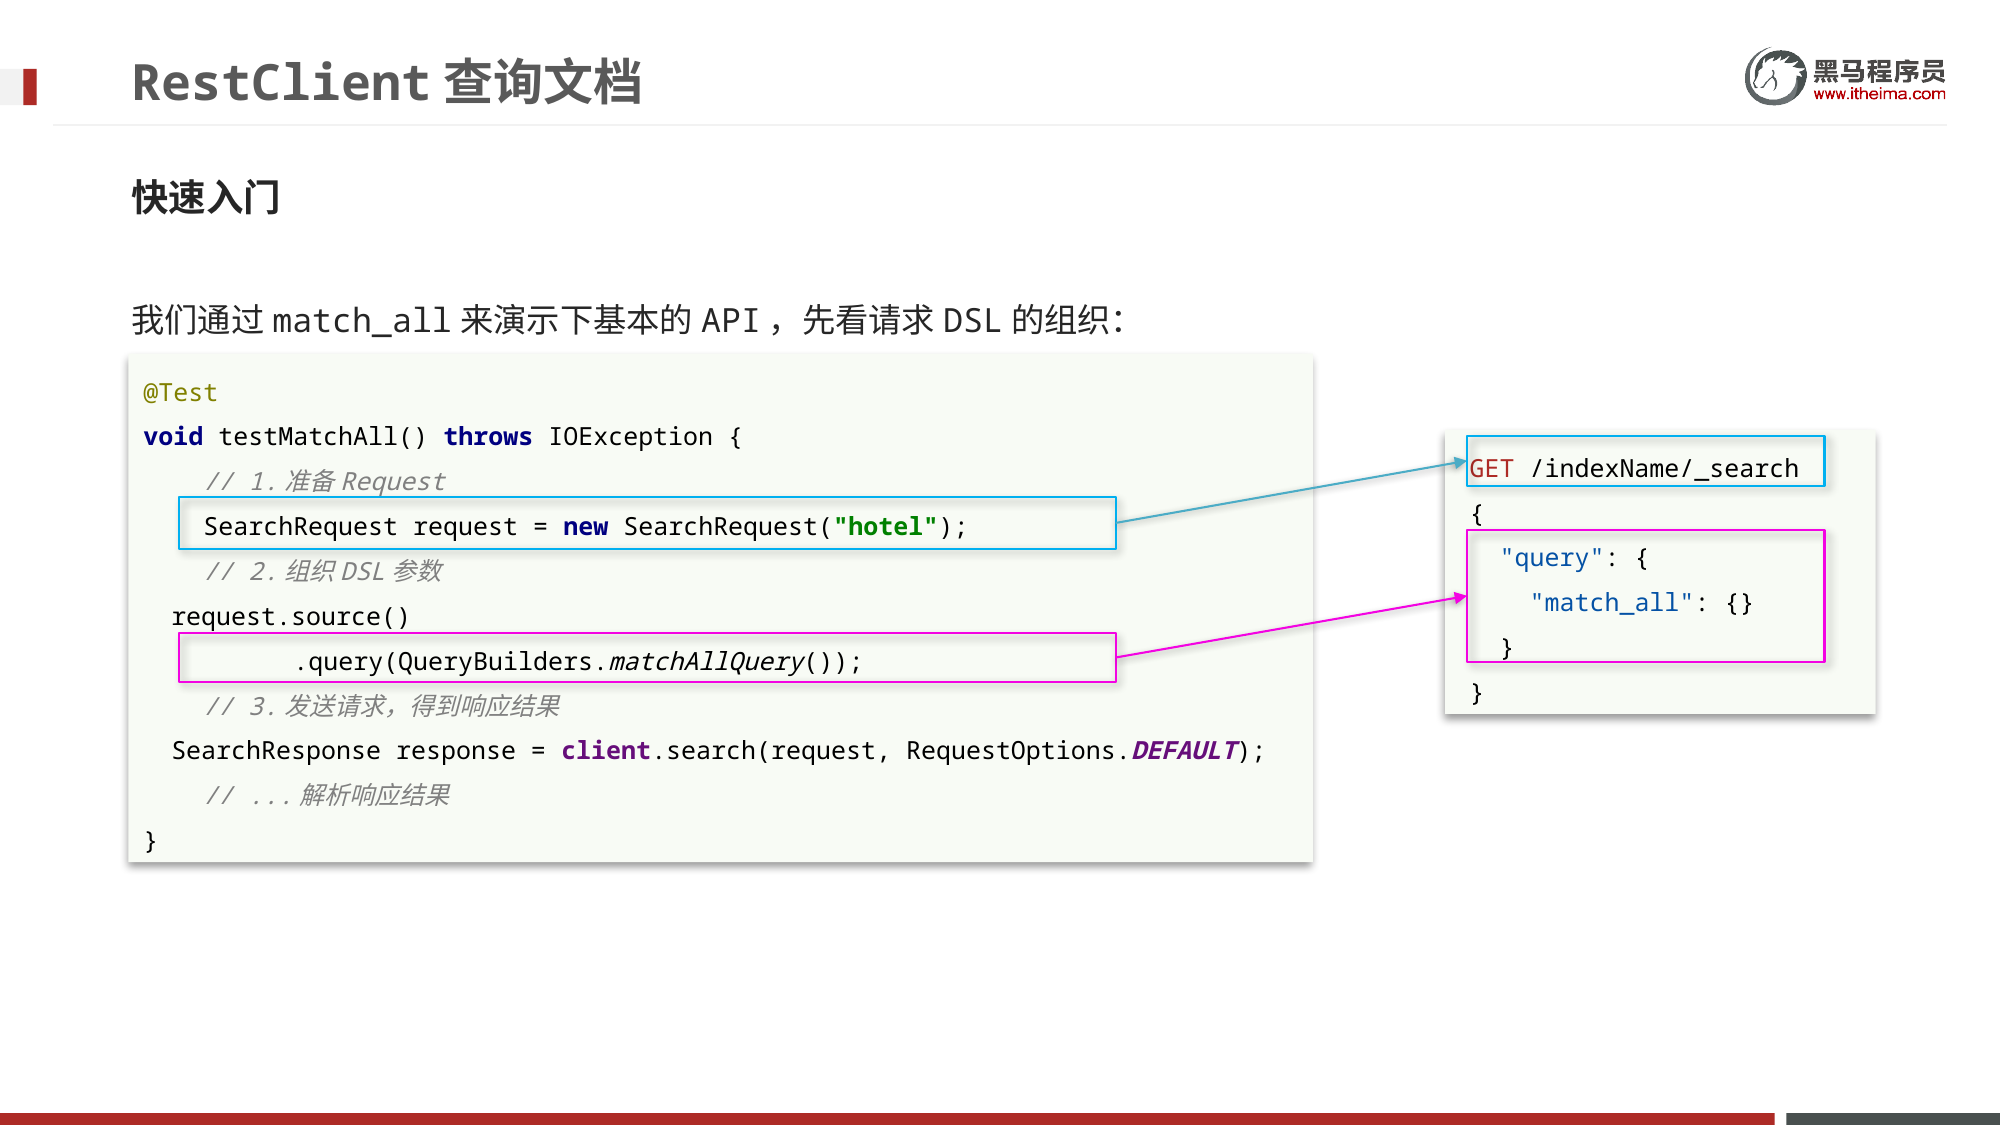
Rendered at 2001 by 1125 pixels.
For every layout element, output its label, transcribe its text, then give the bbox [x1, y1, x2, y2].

text_box [177, 495, 1118, 551]
list 我们通过match_all来演示下基本的API，先看请求DSL的组织： [116, 271, 1872, 357]
list 快速入门 [116, 154, 1872, 239]
text_box [1465, 528, 1827, 664]
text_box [1115, 460, 1468, 524]
text_box [177, 631, 1118, 684]
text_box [1115, 595, 1468, 658]
picture [1744, 46, 1946, 106]
title RestClient查询文档 [116, 38, 1556, 124]
text_box [1465, 434, 1827, 488]
text_box @Test void testMatchAll() throws IOException { // 1.准备Request SearchRequest request = new SearchRequest("hotel"); // 2.组织DSL参数 request.source() .query(QueryBuilders.matchAllQuery()); // 3.发送请求，得到响应结果 SearchResponse response = client.search(request, RequestOptions.DEFAULT); // ...解析响应结果 } [128, 353, 1313, 863]
text_box GET /indexName/_search { "query": { "match_all": {} } } [1445, 429, 1876, 714]
